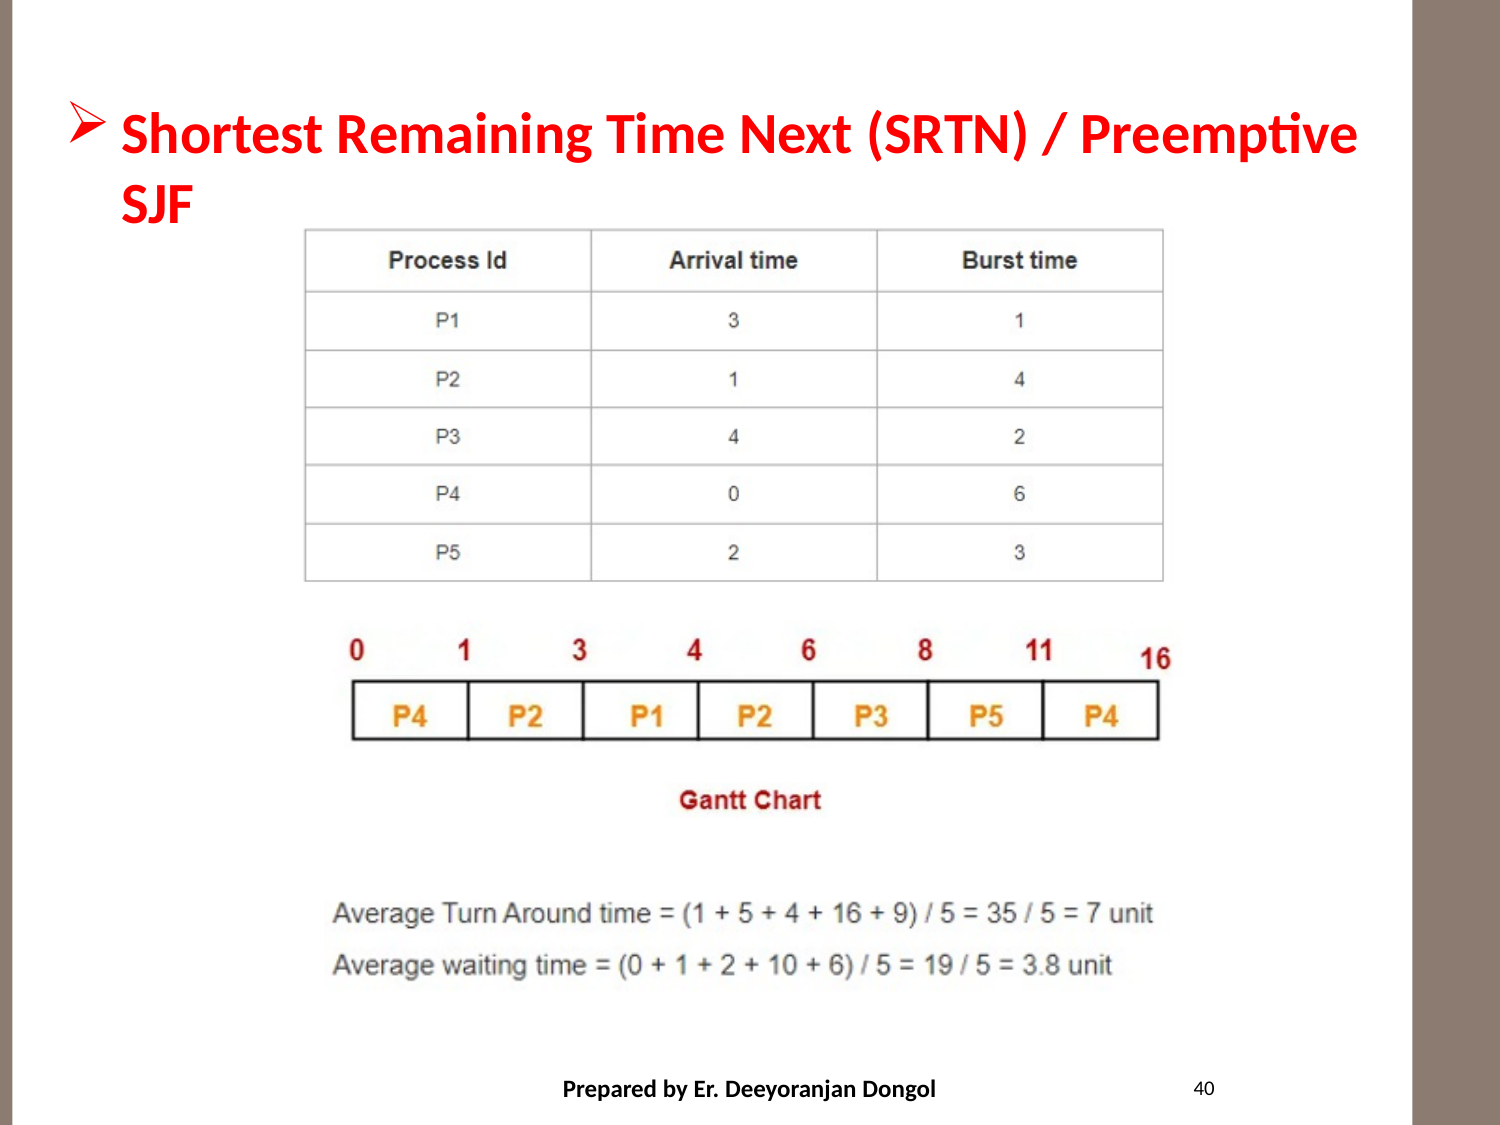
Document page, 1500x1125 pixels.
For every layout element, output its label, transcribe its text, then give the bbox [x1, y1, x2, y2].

text_box Shortest Remaining Time Next (SRTN) / Preemptive SJF [49, 87, 1400, 802]
footer Prepared by Er. Deeyoranjan Dongol [443, 1062, 1057, 1113]
picture [299, 217, 1179, 588]
slide_number 40 [1067, 1061, 1230, 1112]
picture [324, 880, 1179, 1001]
picture [327, 603, 1182, 819]
